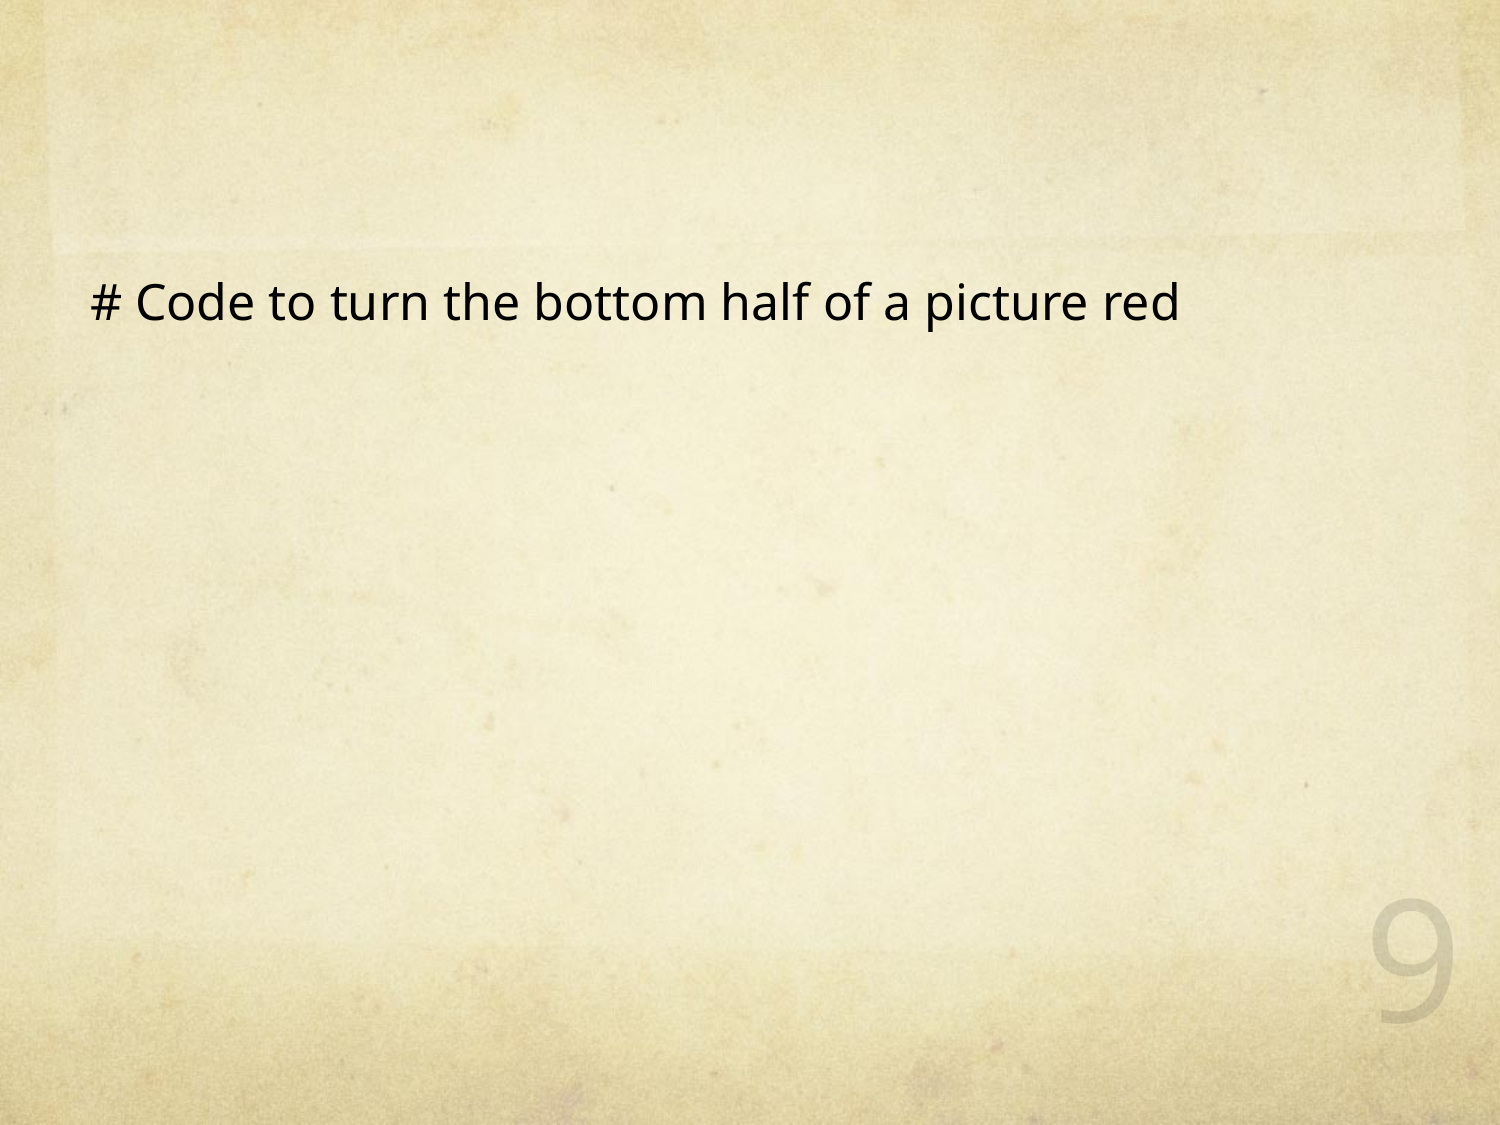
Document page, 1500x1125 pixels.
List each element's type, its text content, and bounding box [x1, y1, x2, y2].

picture [0, 0, 1500, 1125]
list # Code to turn the bottom half of a picture red [75, 262, 1500, 1005]
slide_number 9 [1233, 898, 1478, 1038]
